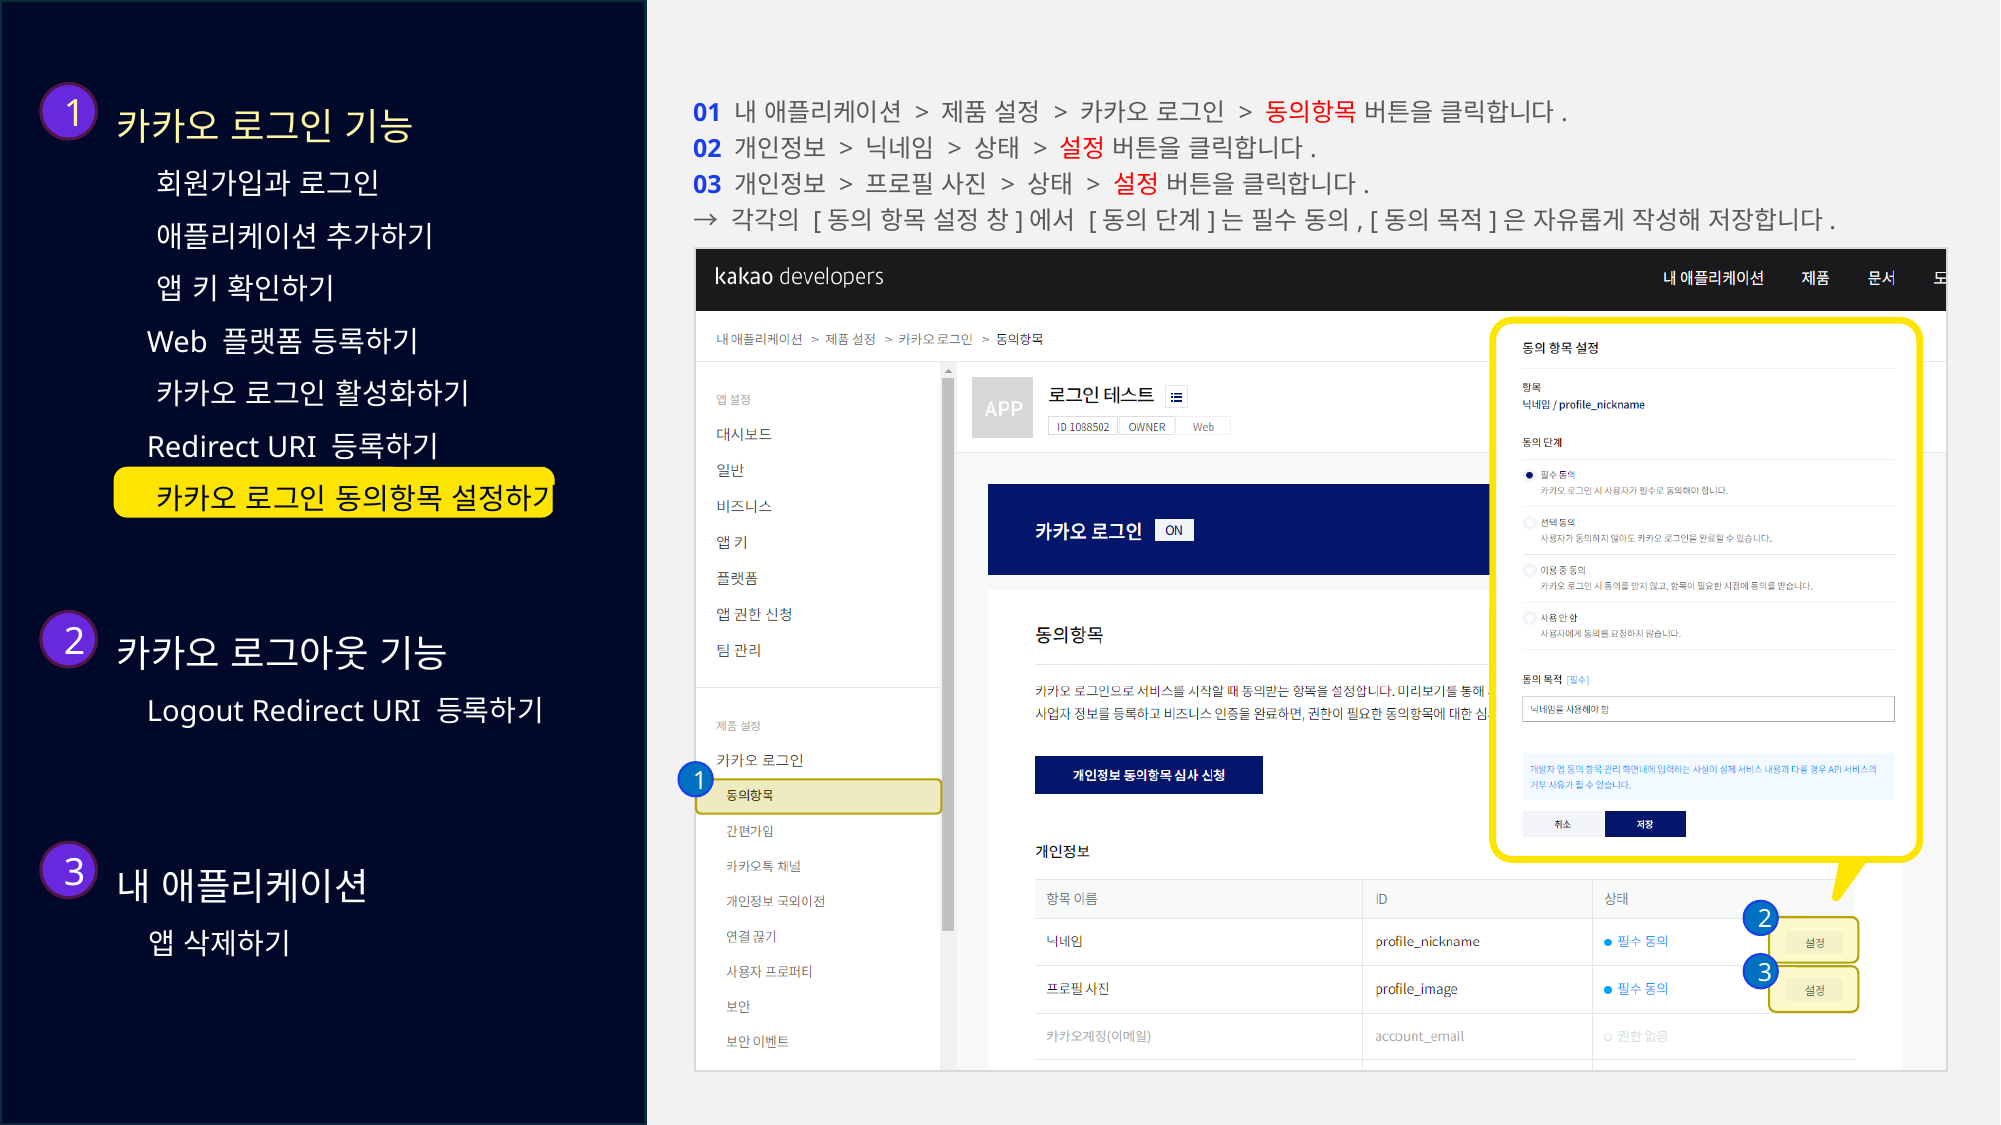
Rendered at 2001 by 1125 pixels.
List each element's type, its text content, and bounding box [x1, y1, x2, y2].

text_box 01 내 애플리케이션 > 제품 설정 > 카카오 로그인 > 동의항목 버튼을 클릭합니다. 02 개인정보 > 닉네임 > 상태 > 설정 버튼을 클릭합니다. 03 개인정보 > 프로필 사진 > 상태 > 설정 버튼을 클릭합니다. → 각각의 [동의 항목 설정 창]에서 [동의 단계]는 필수 동의, [동의 목적]은 자유롭게 작성해 저장합니다. [678, 83, 1931, 242]
text_box 카카오 로그인 기능 회원가입과 로그인 애플리케이션 추가하기 앱 키 확인하기 Web 플랫폼 등록하기 카카오 로그인 활성화하기 Redirect URI 등록하기 카카오 로그인 동의항목 설정하기 카카오 로그아웃 기능 Logout Redirect URI 등록하기 내 애플리케이션 앱 삭제하기 [102, 50, 593, 968]
text_box 1 [676, 760, 695, 798]
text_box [40, 82, 97, 899]
picture [695, 248, 1947, 1071]
text_box [0, 0, 647, 1125]
